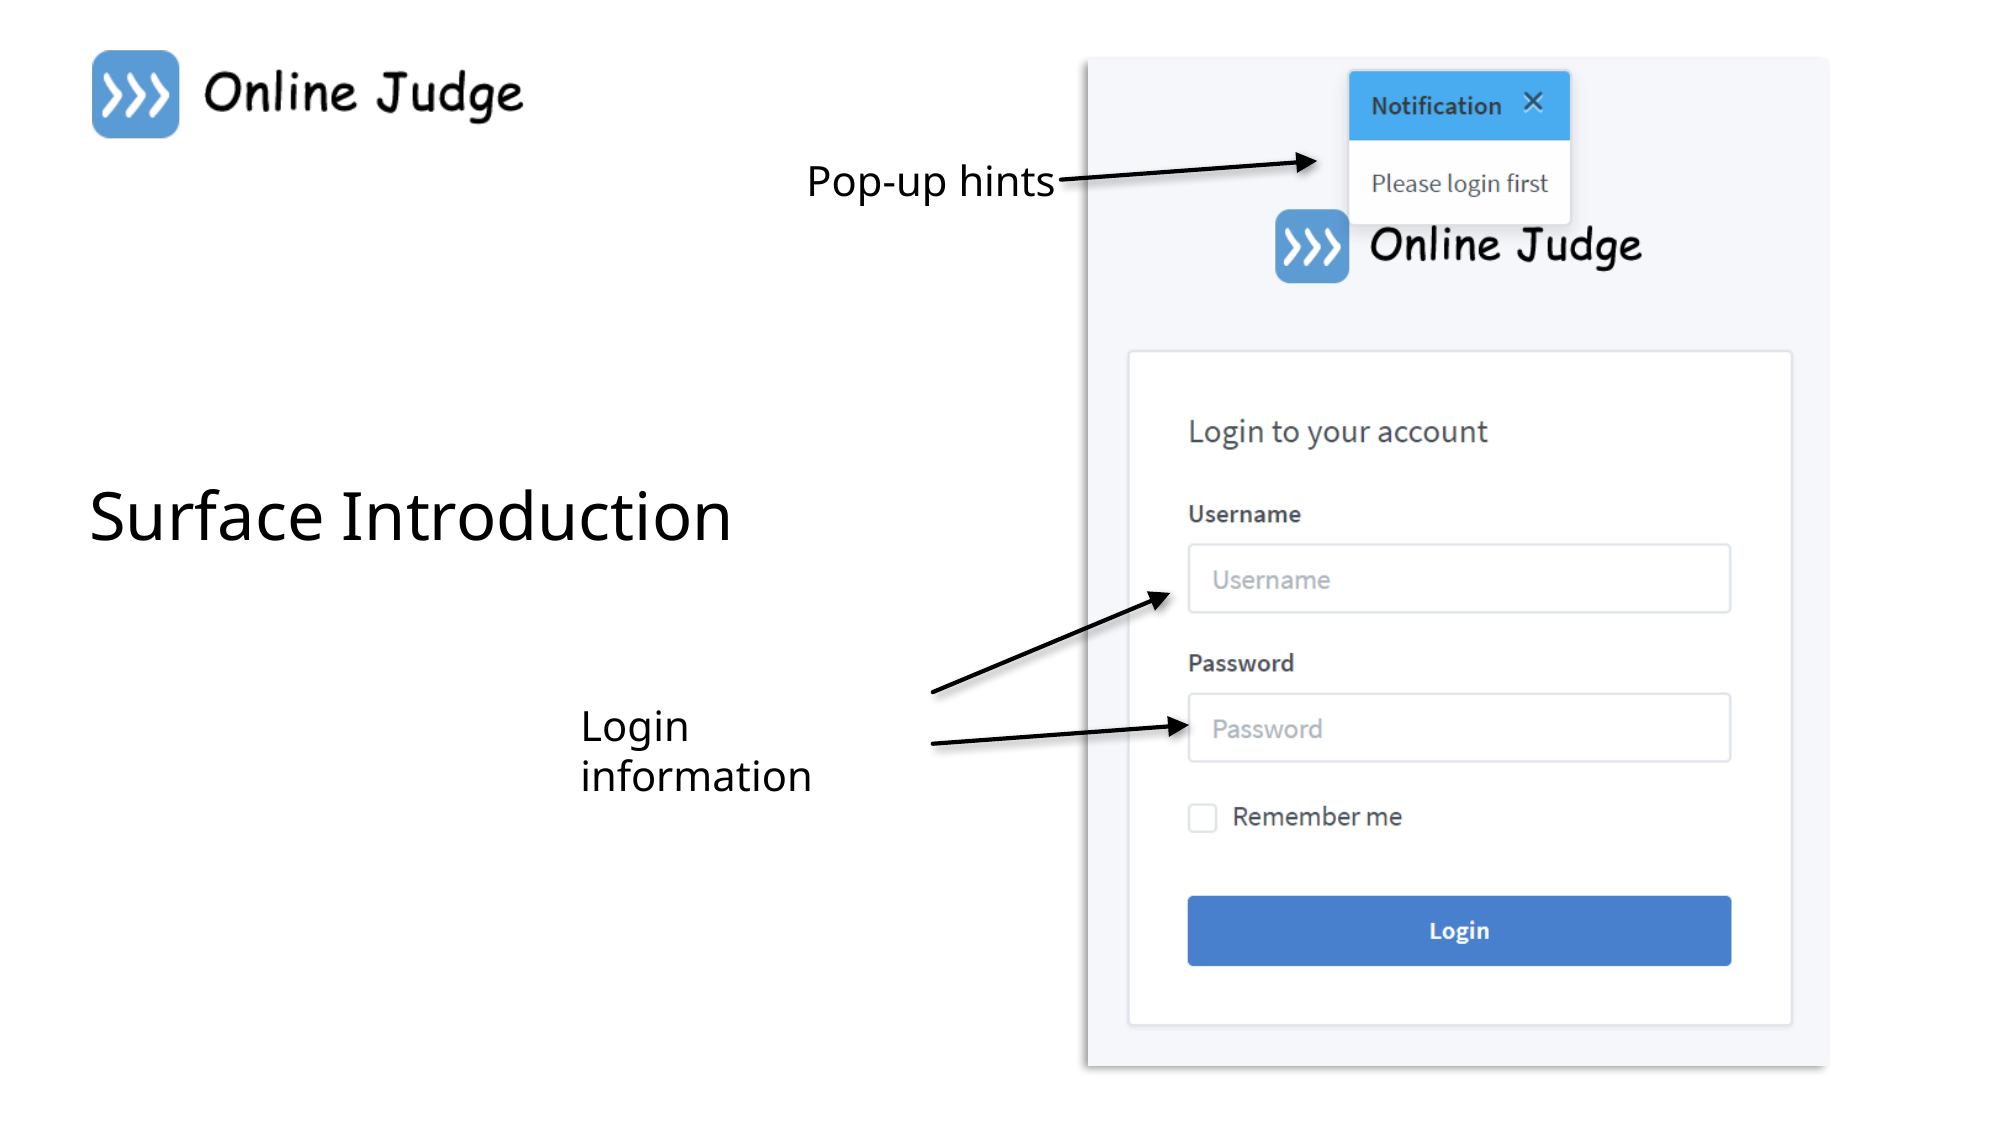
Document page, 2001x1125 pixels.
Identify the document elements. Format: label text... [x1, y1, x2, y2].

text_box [1060, 160, 1318, 180]
picture [1088, 59, 1829, 1066]
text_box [932, 724, 1190, 744]
text_box Pop-up hints [791, 146, 1088, 212]
text_box Surface Introduction [74, 466, 815, 562]
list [78, 42, 542, 147]
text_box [932, 592, 1171, 693]
text_box Login information [565, 692, 941, 807]
